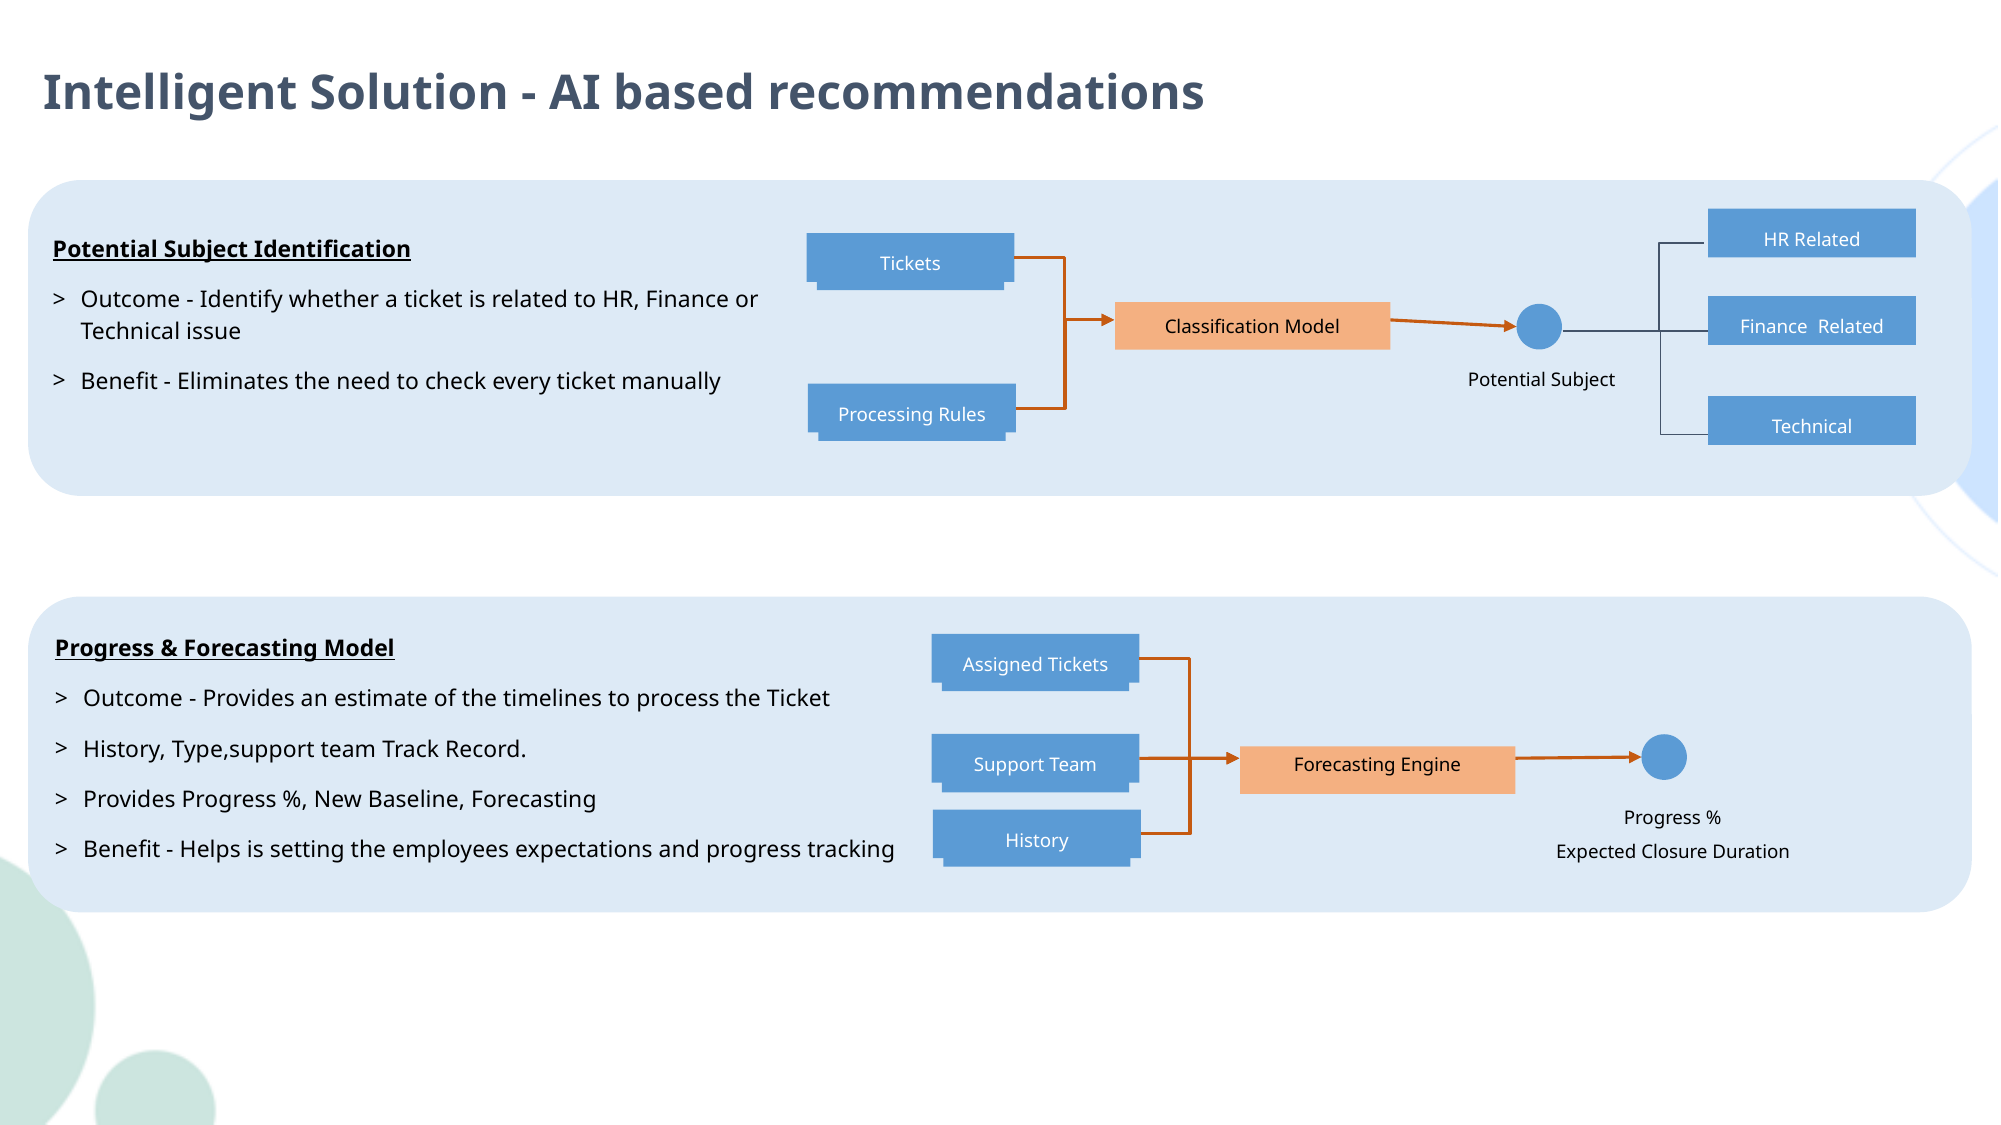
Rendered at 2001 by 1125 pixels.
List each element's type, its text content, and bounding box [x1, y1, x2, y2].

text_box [1613, 242, 1705, 328]
text_box Technical [1708, 396, 1916, 445]
text_box Forecasting Engine [1244, 733, 1516, 783]
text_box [1139, 663, 1240, 762]
text_box [1641, 734, 1687, 780]
picture [0, 0, 1998, 1125]
text_box Progress % Expected Closure Duration [1526, 786, 1820, 870]
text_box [931, 744, 1135, 793]
text_box Potential Subject Identification Outcome - Identify whether a ticket is related to HR, Finance or Technical issue Benefit - Eliminates the need to check every ticket manually [45, 216, 835, 398]
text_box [1140, 769, 1240, 840]
text_box [1244, 783, 1516, 794]
text_box [28, 596, 1972, 913]
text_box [931, 644, 1140, 692]
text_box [1515, 756, 1642, 764]
text_box Intelligent Solution - AI based recommendations [28, 54, 1820, 127]
text_box HR Related [1708, 208, 1916, 258]
text_box [28, 180, 1972, 496]
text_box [806, 243, 1611, 442]
text_box Progress & Forecasting Model Outcome - Provides an estimate of the timelines to process the Ticket History, Type,support team Track Record. Provides Progress %, New Baseline, Forecasting Benefit - Helps is setting the employees expectations and progress tracking [47, 616, 927, 867]
text_box Finance Related [1709, 296, 1916, 345]
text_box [932, 820, 1142, 867]
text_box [1562, 330, 1759, 435]
